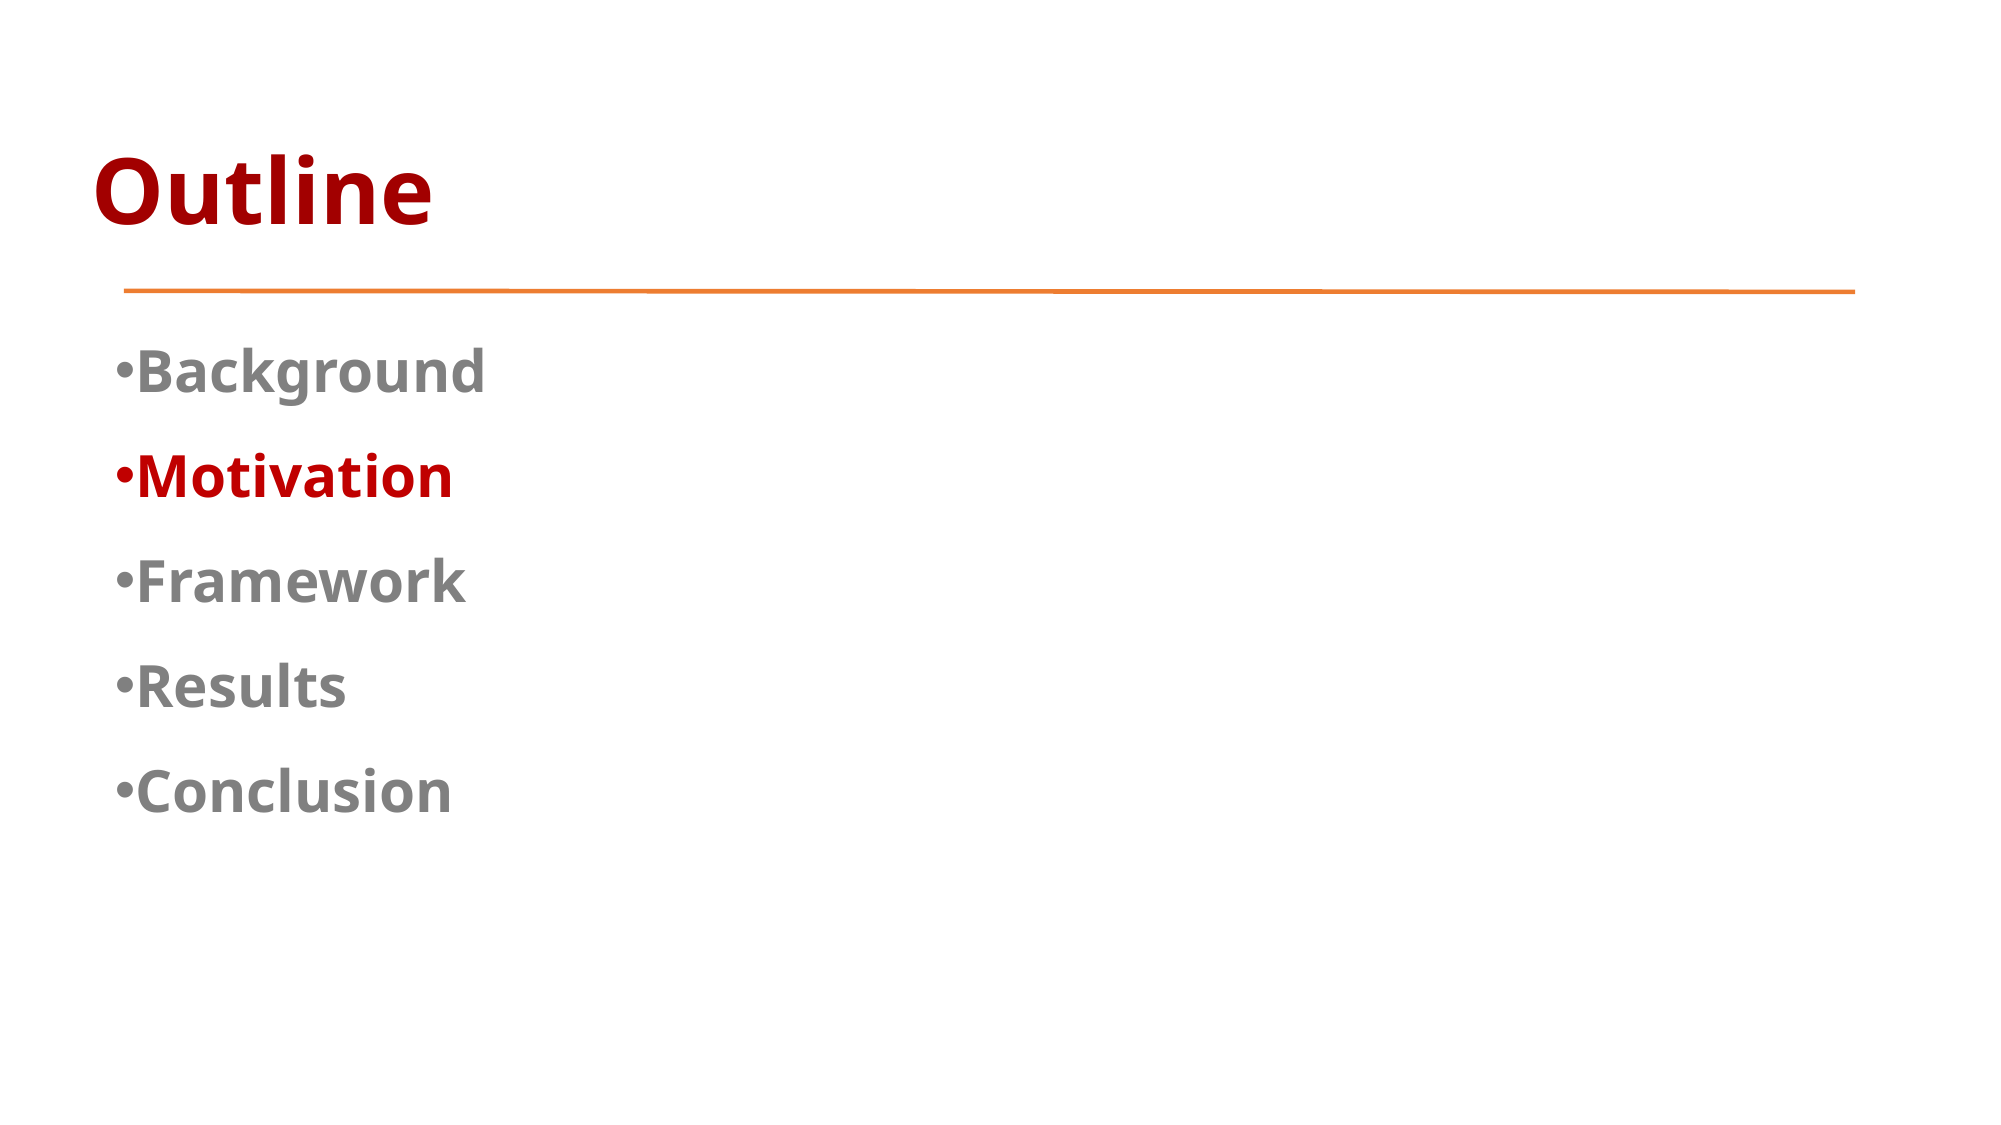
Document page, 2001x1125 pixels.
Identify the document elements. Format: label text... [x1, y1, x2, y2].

text_box Outline [76, 125, 1300, 251]
text_box Background Motivation Framework Results Conclusion [100, 291, 1424, 877]
